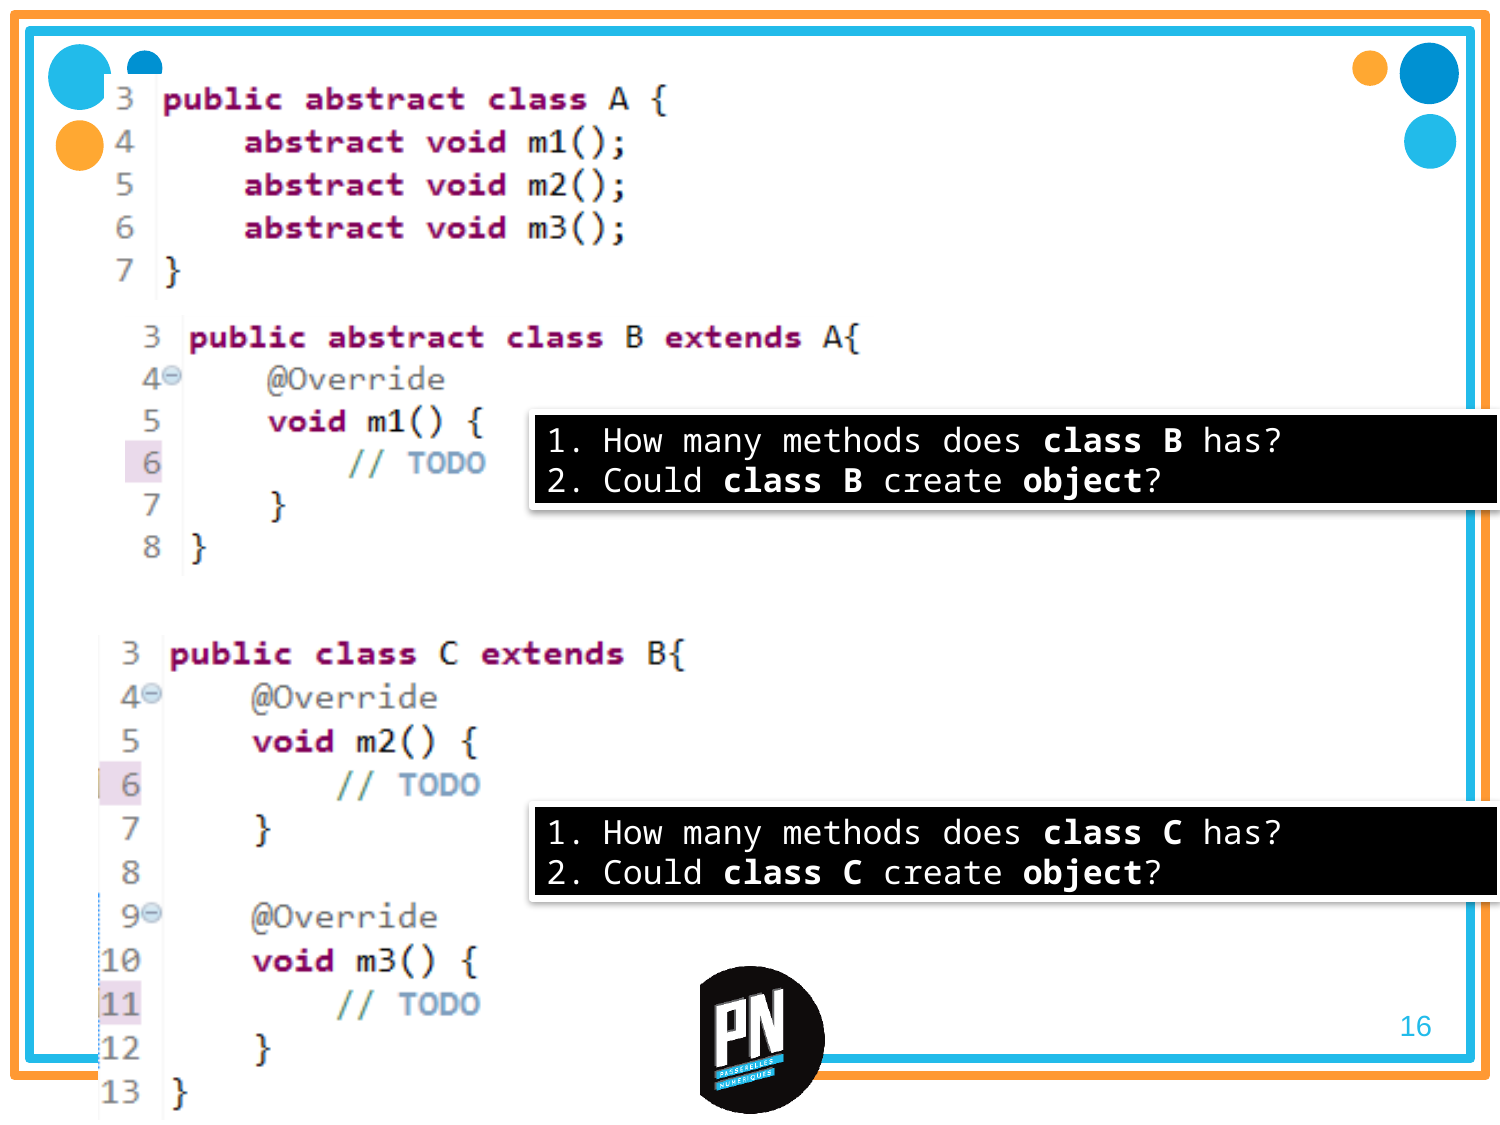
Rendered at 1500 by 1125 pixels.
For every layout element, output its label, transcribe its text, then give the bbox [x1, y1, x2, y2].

text_box How many methods does class B has? Could class B create object? [877, 409, 1500, 510]
picture [124, 315, 874, 576]
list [104, 74, 695, 301]
text_box How many methods does class C has? Could class C create object? [705, 801, 1500, 902]
picture [98, 635, 826, 1120]
